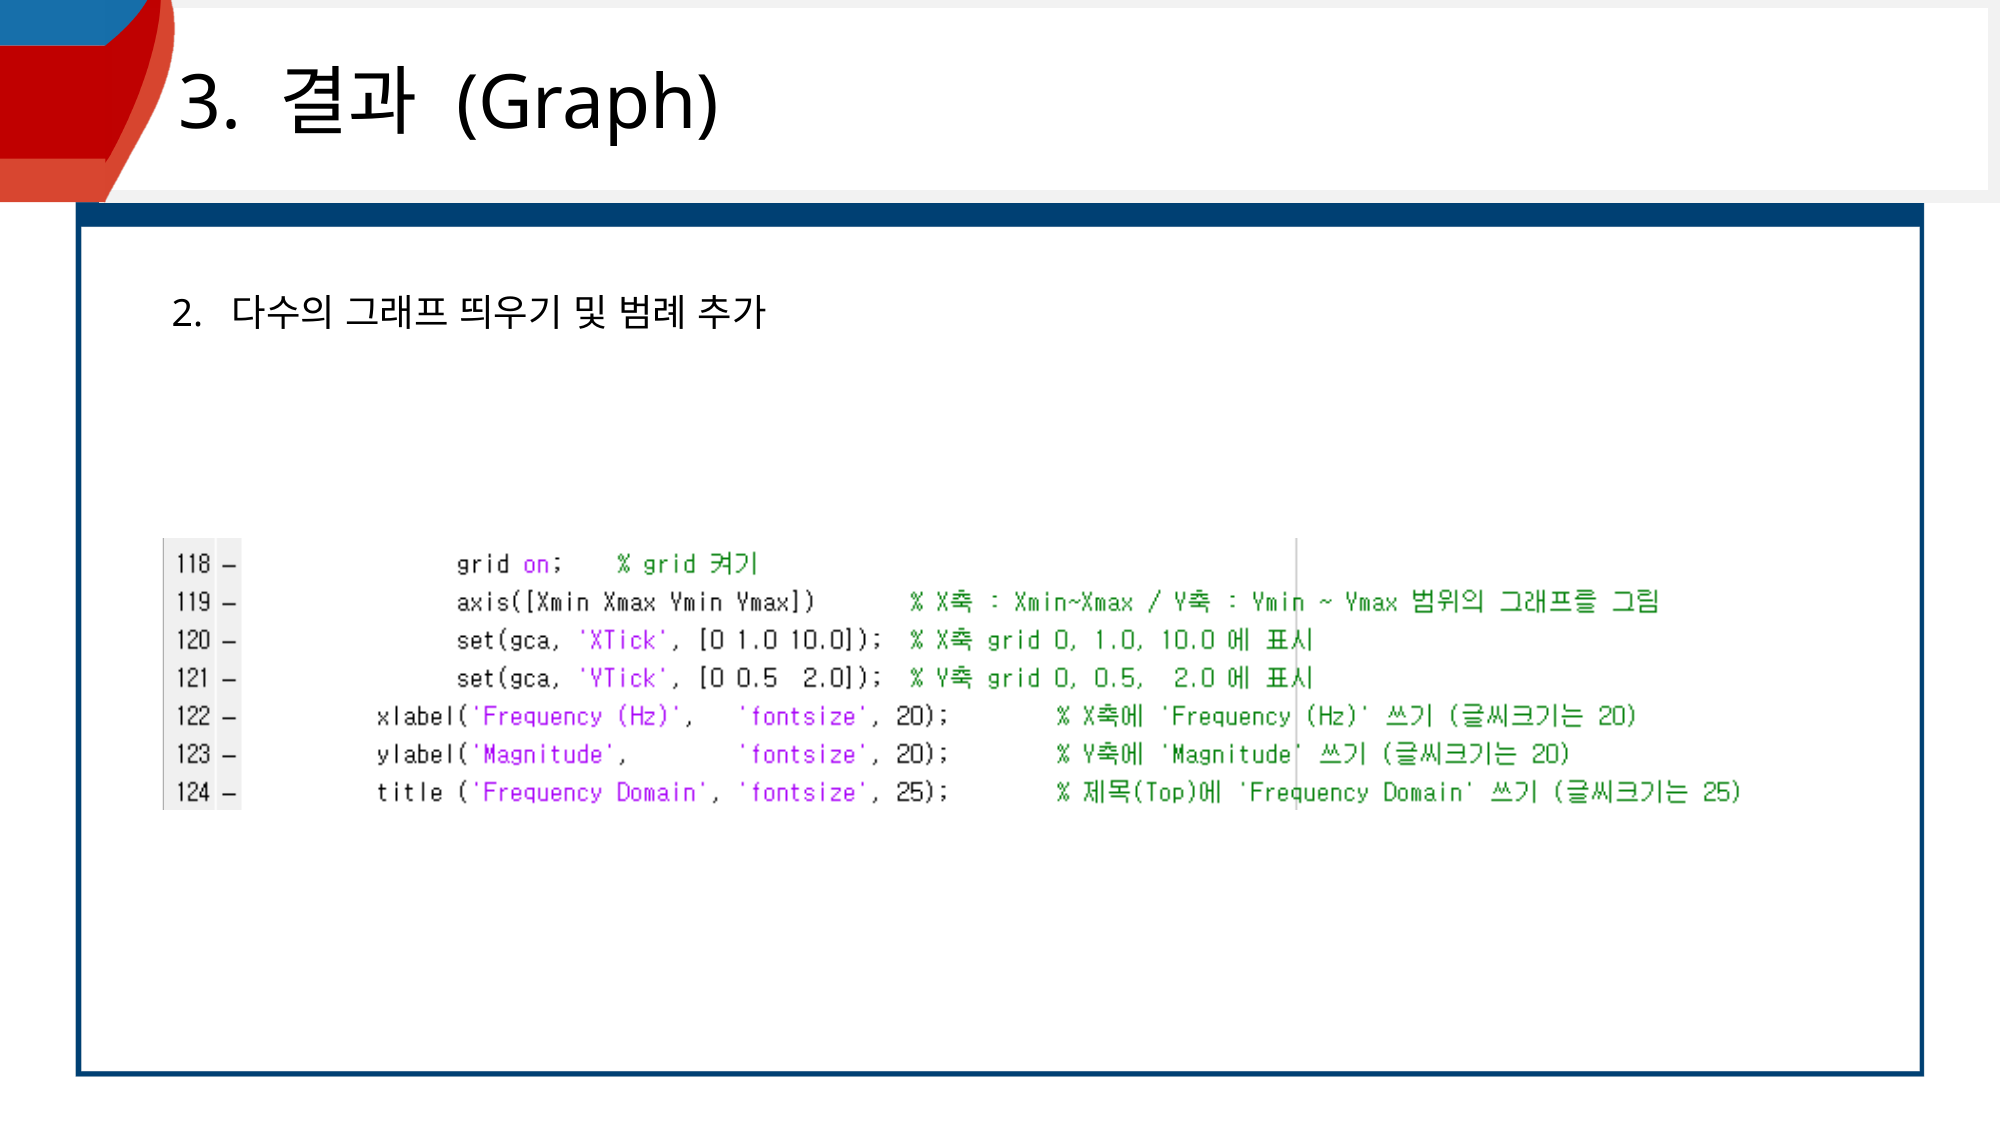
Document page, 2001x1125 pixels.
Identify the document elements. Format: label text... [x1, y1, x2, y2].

picture [162, 538, 1838, 810]
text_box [0, 0, 184, 203]
text_box [75, 201, 1925, 1078]
text_box [80, 226, 1921, 1072]
text_box 2. 다수의 그래프 띄우기 및 범례 추가 [156, 282, 783, 342]
text_box 3. 결과 (Graph) [184, 0, 1995, 198]
